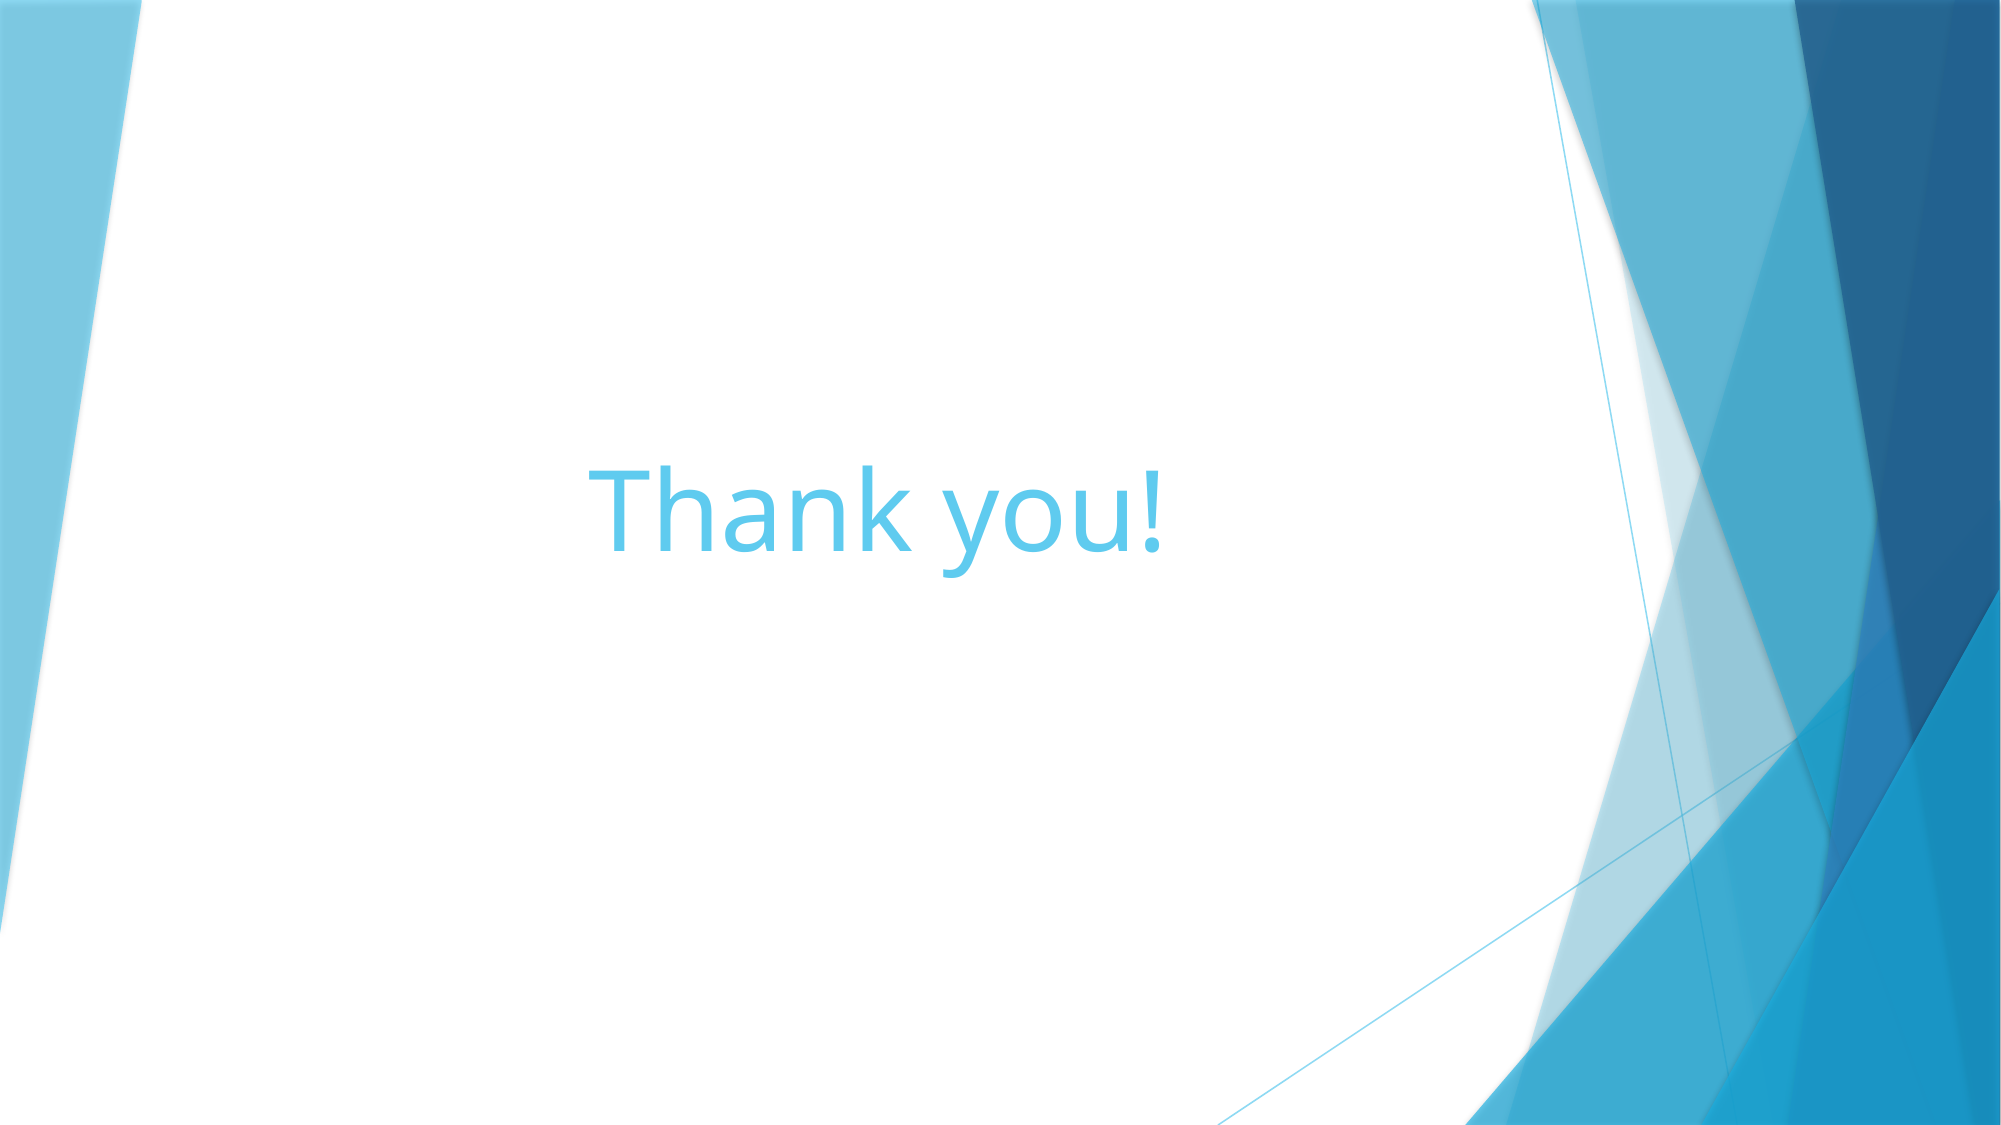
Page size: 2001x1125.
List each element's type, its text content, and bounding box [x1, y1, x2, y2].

title Thank you! [241, 311, 1516, 582]
